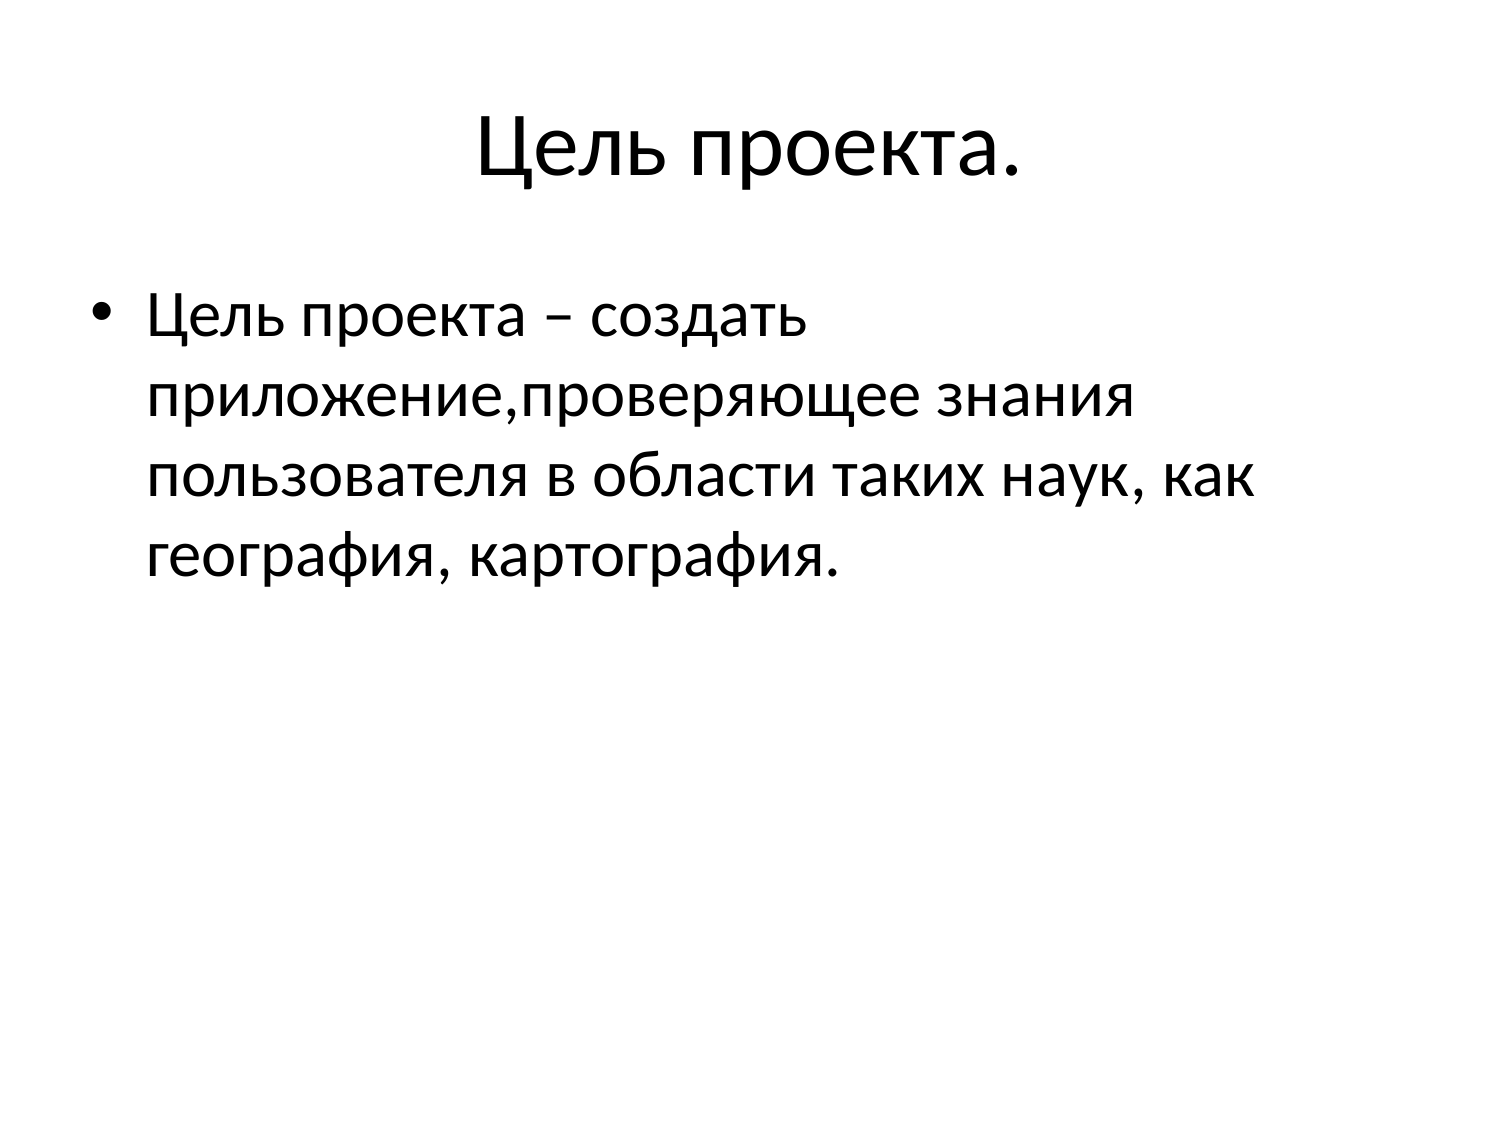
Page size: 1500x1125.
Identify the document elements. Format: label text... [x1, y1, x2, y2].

title Цель проекта. [75, 45, 1425, 233]
list Цель проекта – создать приложение,проверяющее знания пользователя в области таких наук, как география, картография. [75, 262, 1425, 1005]
